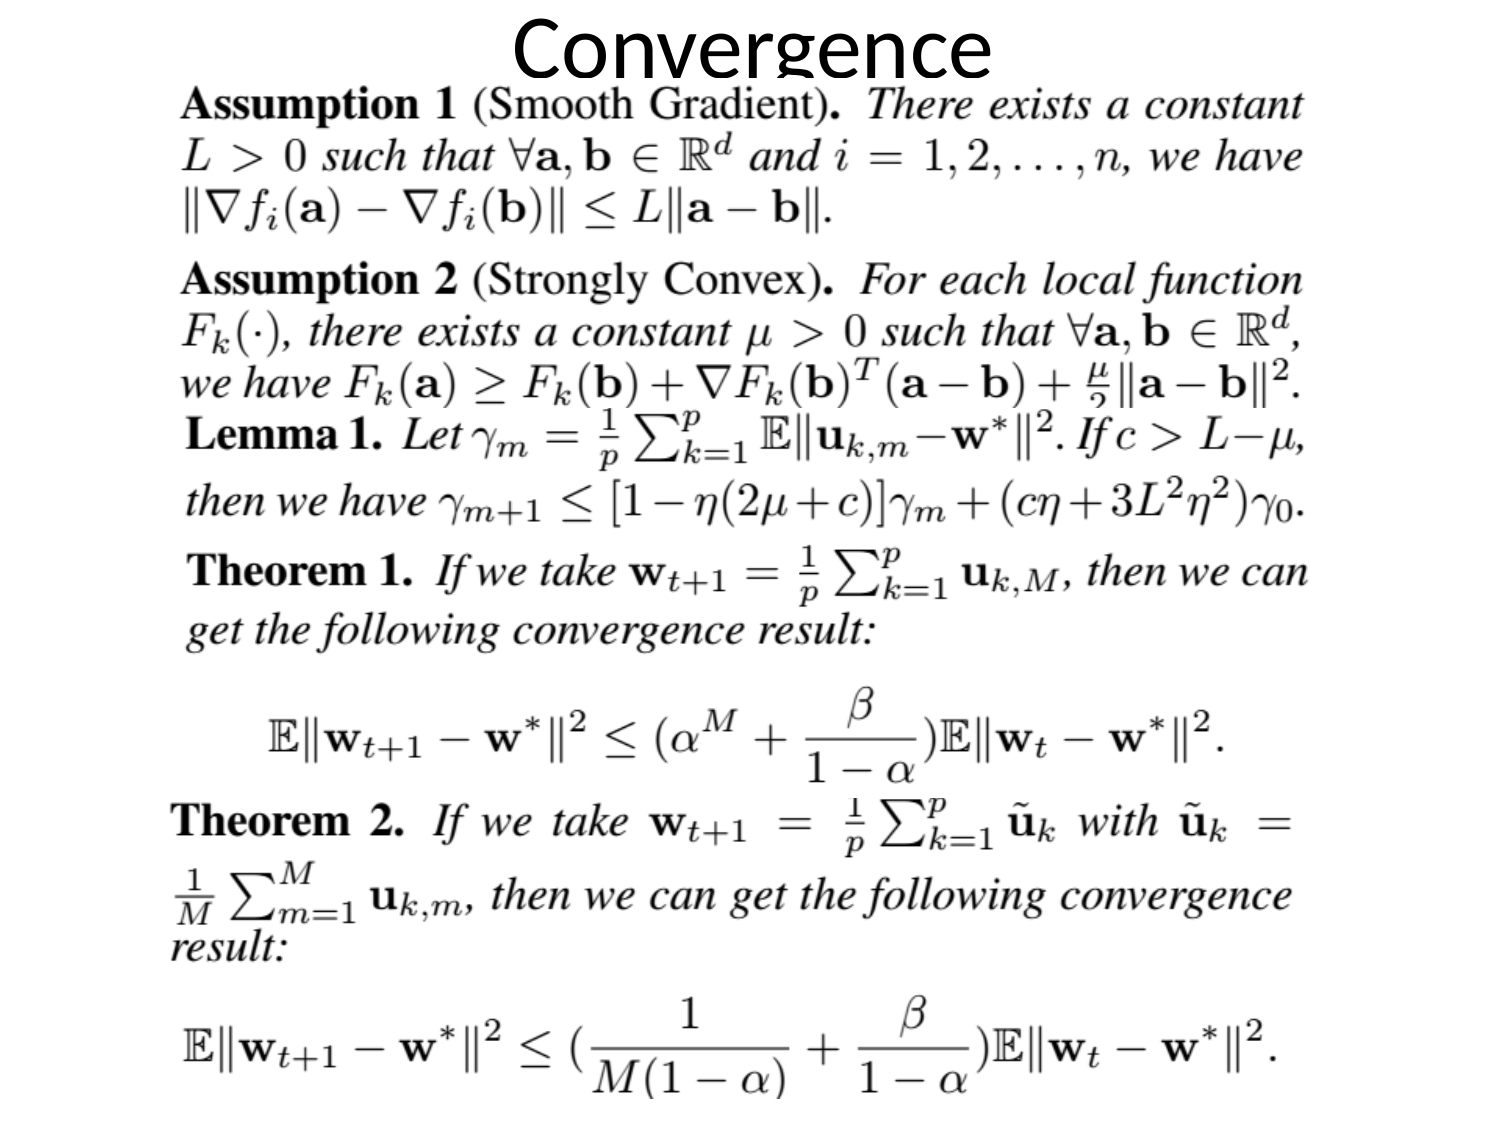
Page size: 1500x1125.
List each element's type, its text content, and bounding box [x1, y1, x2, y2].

picture [164, 798, 1301, 1099]
title Convergence [78, 0, 1429, 136]
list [170, 533, 1328, 804]
picture [162, 77, 1346, 536]
